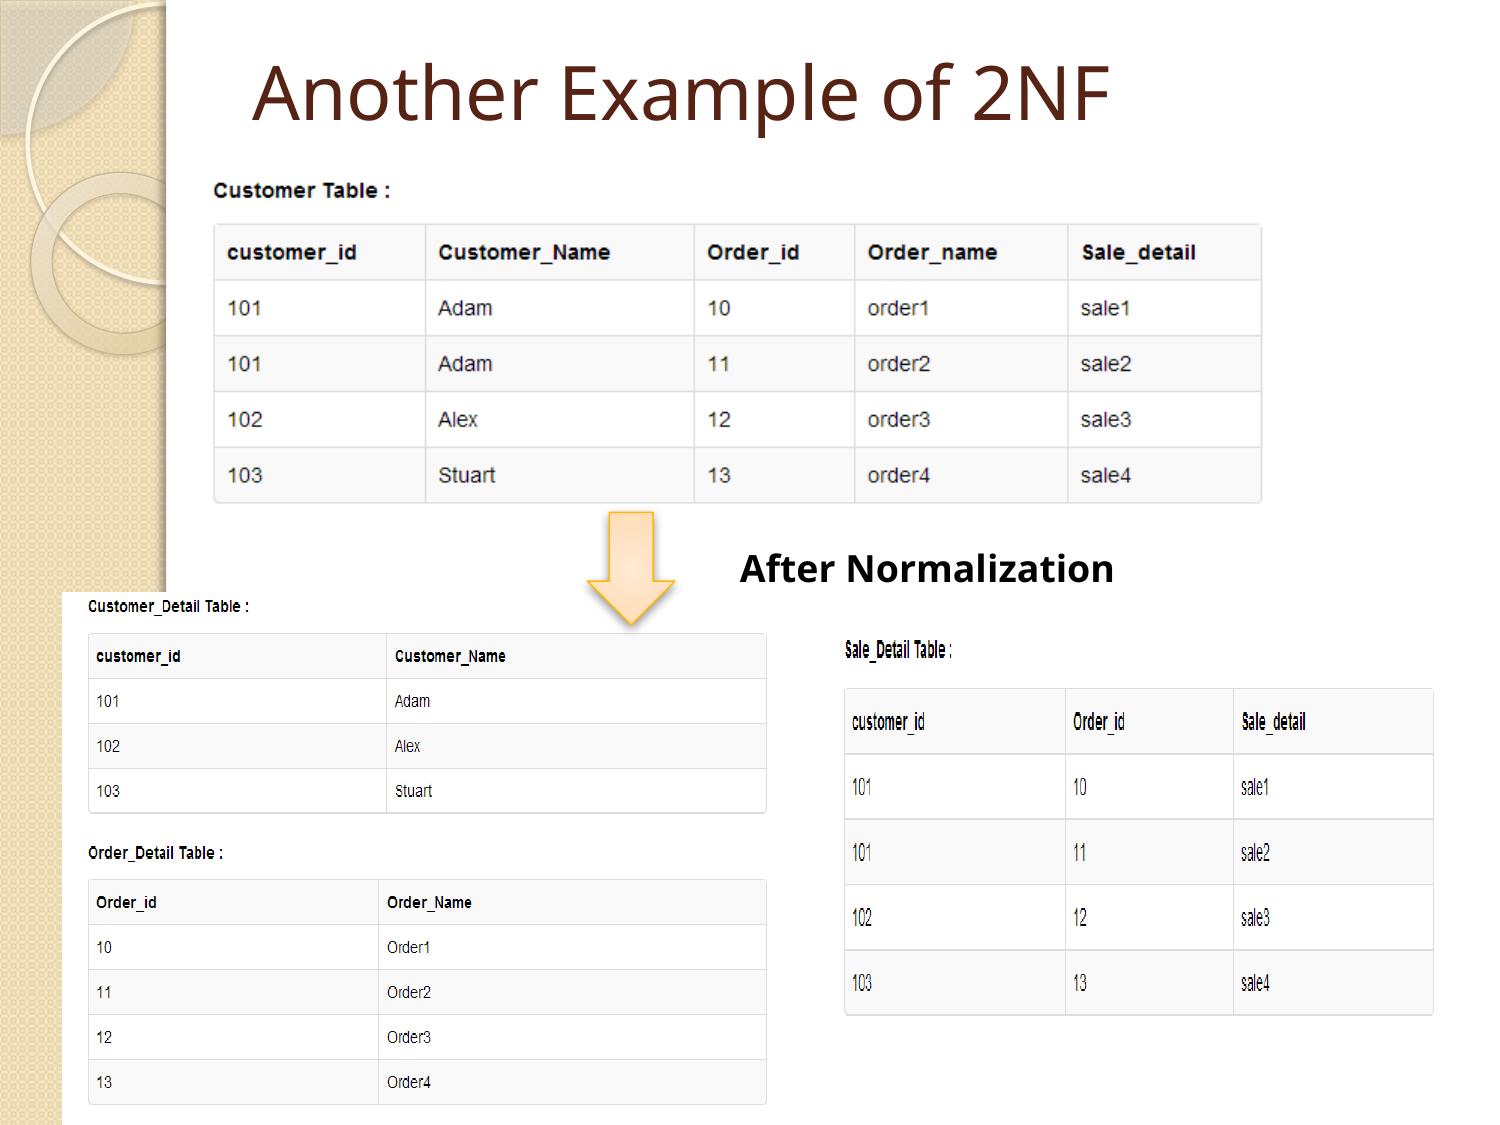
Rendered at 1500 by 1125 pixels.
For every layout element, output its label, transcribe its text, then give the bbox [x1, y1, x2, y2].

picture [837, 637, 1438, 1028]
text_box [586, 525, 676, 589]
text_box After Normalization [725, 537, 1150, 598]
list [199, 174, 1288, 516]
title Another Example of 2NF [237, 37, 1468, 143]
picture [62, 592, 776, 1125]
